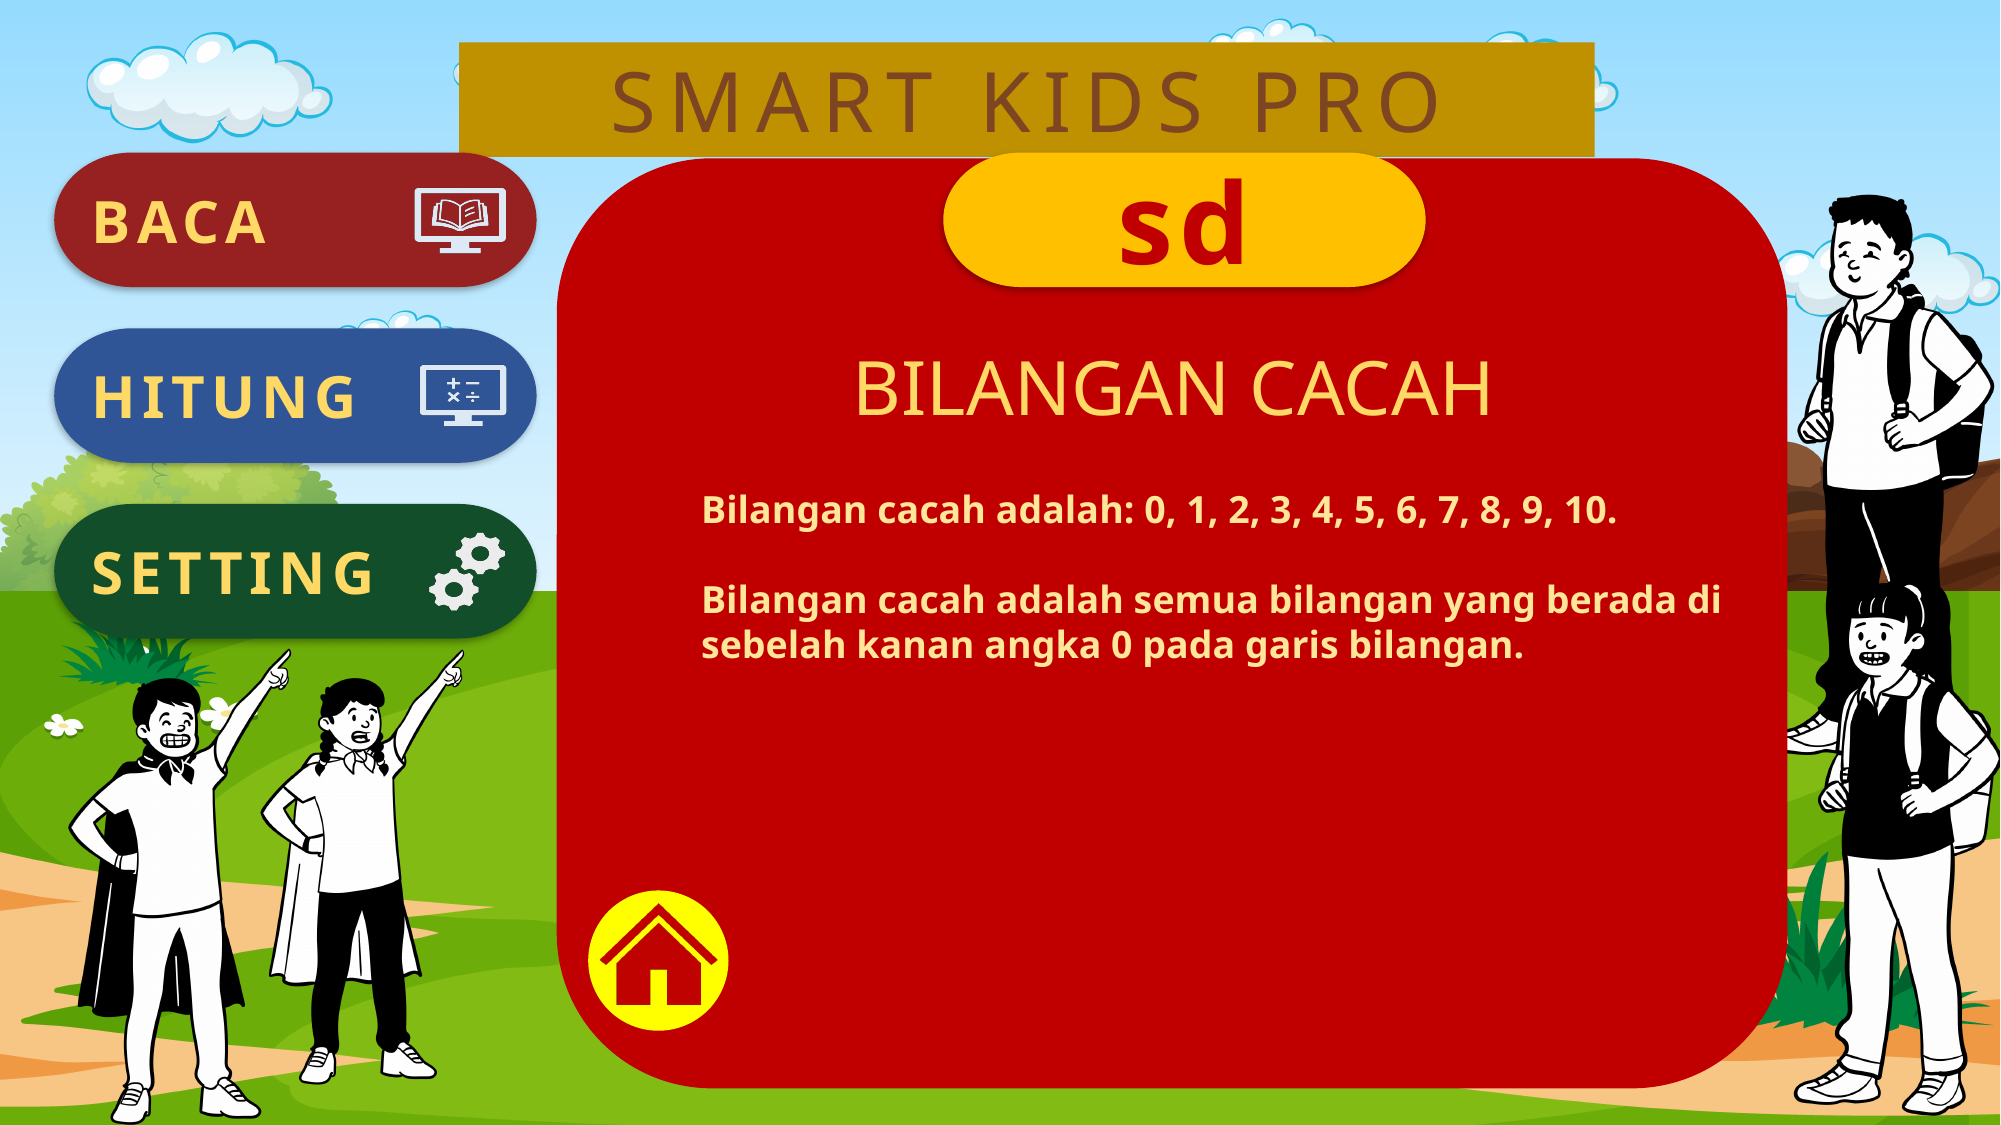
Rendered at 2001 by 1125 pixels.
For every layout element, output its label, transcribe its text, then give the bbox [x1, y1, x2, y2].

text_box sd [942, 151, 1427, 289]
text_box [54, 152, 537, 639]
text_box [555, 157, 1787, 1090]
text_box Bilangan cacah adalah: 0, 1, 2, 3, 4, 5, 6, 7, 8, 9, 10. Bilangan cacah adalah semua bilangan yang berada di sebelah kanan angka 0 pada garis bilangan. [686, 478, 1764, 674]
text_box [622, 1022, 695, 1032]
text_box BILANGAN CACAH [604, 332, 1744, 438]
text_box [587, 937, 591, 984]
text_box [726, 938, 730, 983]
picture [0, 0, 2001, 1125]
text_box SMART KIDS PRO [459, 42, 1595, 157]
